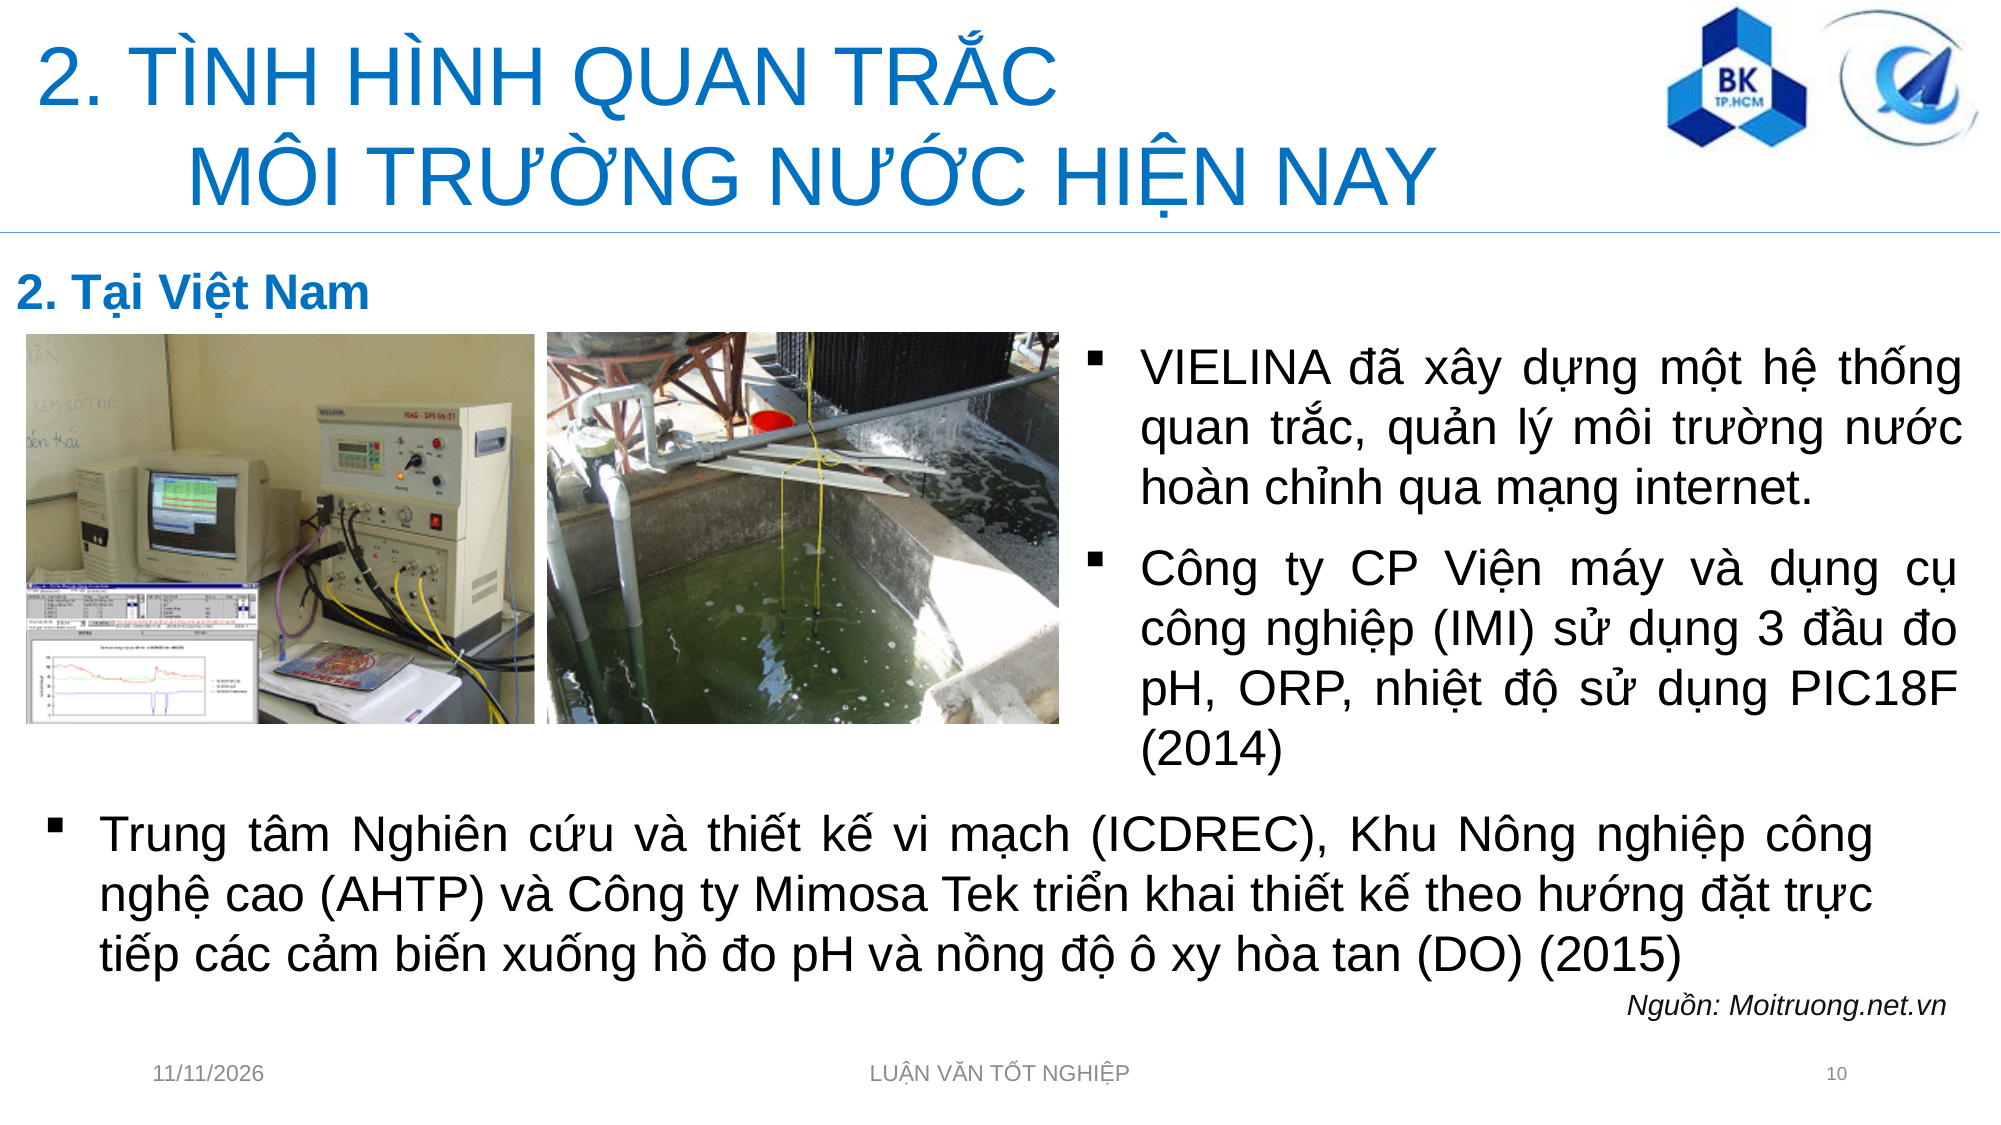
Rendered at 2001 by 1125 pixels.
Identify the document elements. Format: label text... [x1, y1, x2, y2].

picture [1665, 2, 1979, 159]
text_box 2. TÌNH HÌNH QUAN TRẮC MÔI TRƯỜNG NƯỚC HIỆN NAY [21, 15, 1932, 230]
text_box Công ty CP Viện máy và dụng cụ công nghiệp (IMI) sử dụng 3 đầu đo pH, ORP, nhiệt độ sử dụng PIC18F (2014) [1068, 527, 1974, 783]
slide_number 23-Jun-19 [137, 1042, 588, 1103]
slide_number 10 [1412, 1042, 1863, 1103]
text_box VIELINA đã xây dựng một hệ thống quan trắc, quản lý môi trường nước hoàn chỉnh qua mạng internet. [1068, 327, 1979, 523]
picture [26, 334, 538, 724]
text_box 2. Tại Việt Nam [1, 251, 387, 327]
footer LUẬN VĂN TỐT NGHIỆP [662, 1042, 1338, 1103]
text_box Nguồn: Moitruong.net.vn [1612, 978, 1979, 1029]
picture [547, 332, 1059, 724]
text_box Trung tâm Nghiên cứu và thiết kế vi mạch (ICDREC), Khu Nông nghiệp công nghệ cao (AHTP) và Công ty Mimosa Tek triển khai thiết kế theo hướng đặt trực tiếp các cảm biến xuống hồ đo pH và nồng độ ô xy hòa tan (DO) (2015) [29, 794, 1890, 989]
